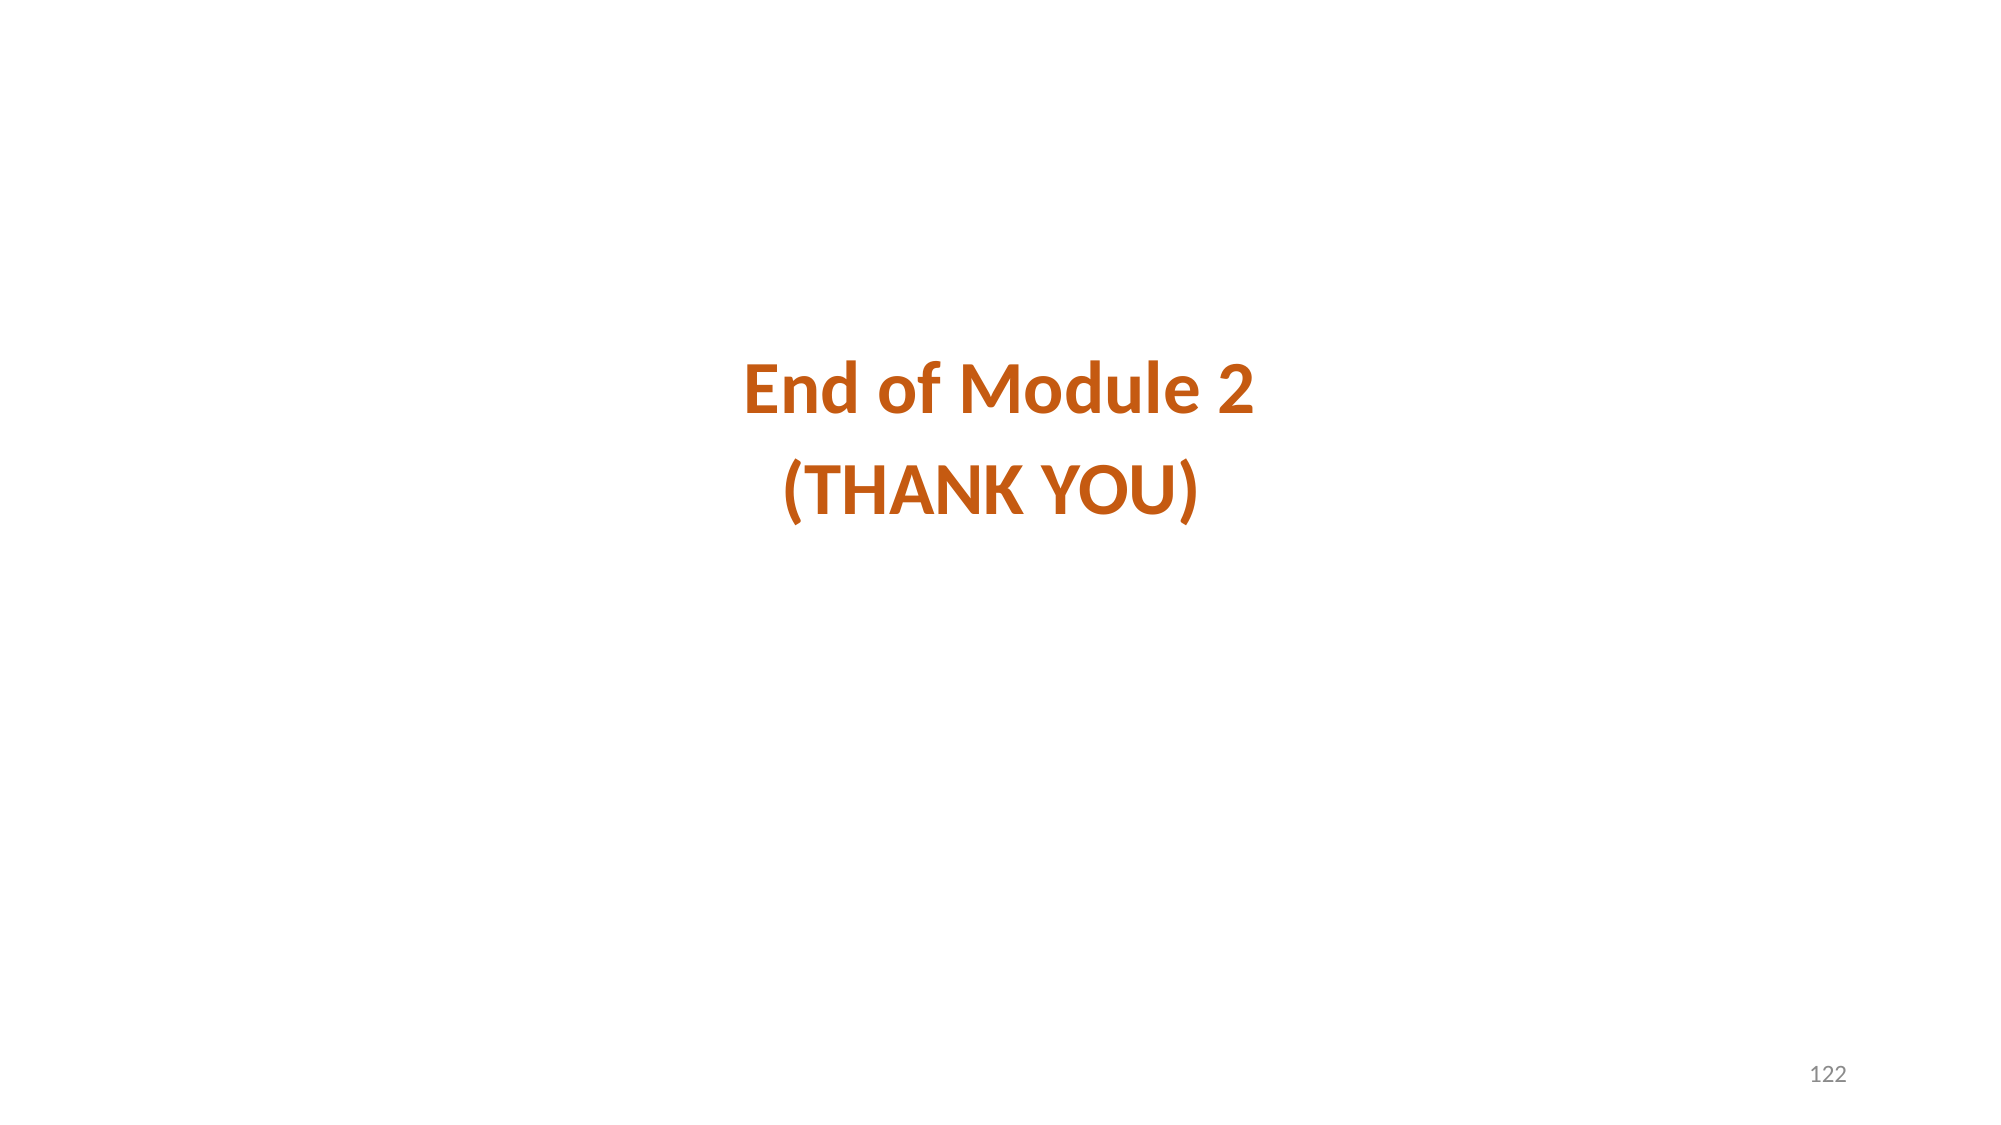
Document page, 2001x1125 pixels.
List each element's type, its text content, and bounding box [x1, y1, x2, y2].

list End of Module 2 (THANK YOU) [137, 128, 1863, 1014]
slide_number 122 [1412, 1042, 1863, 1103]
